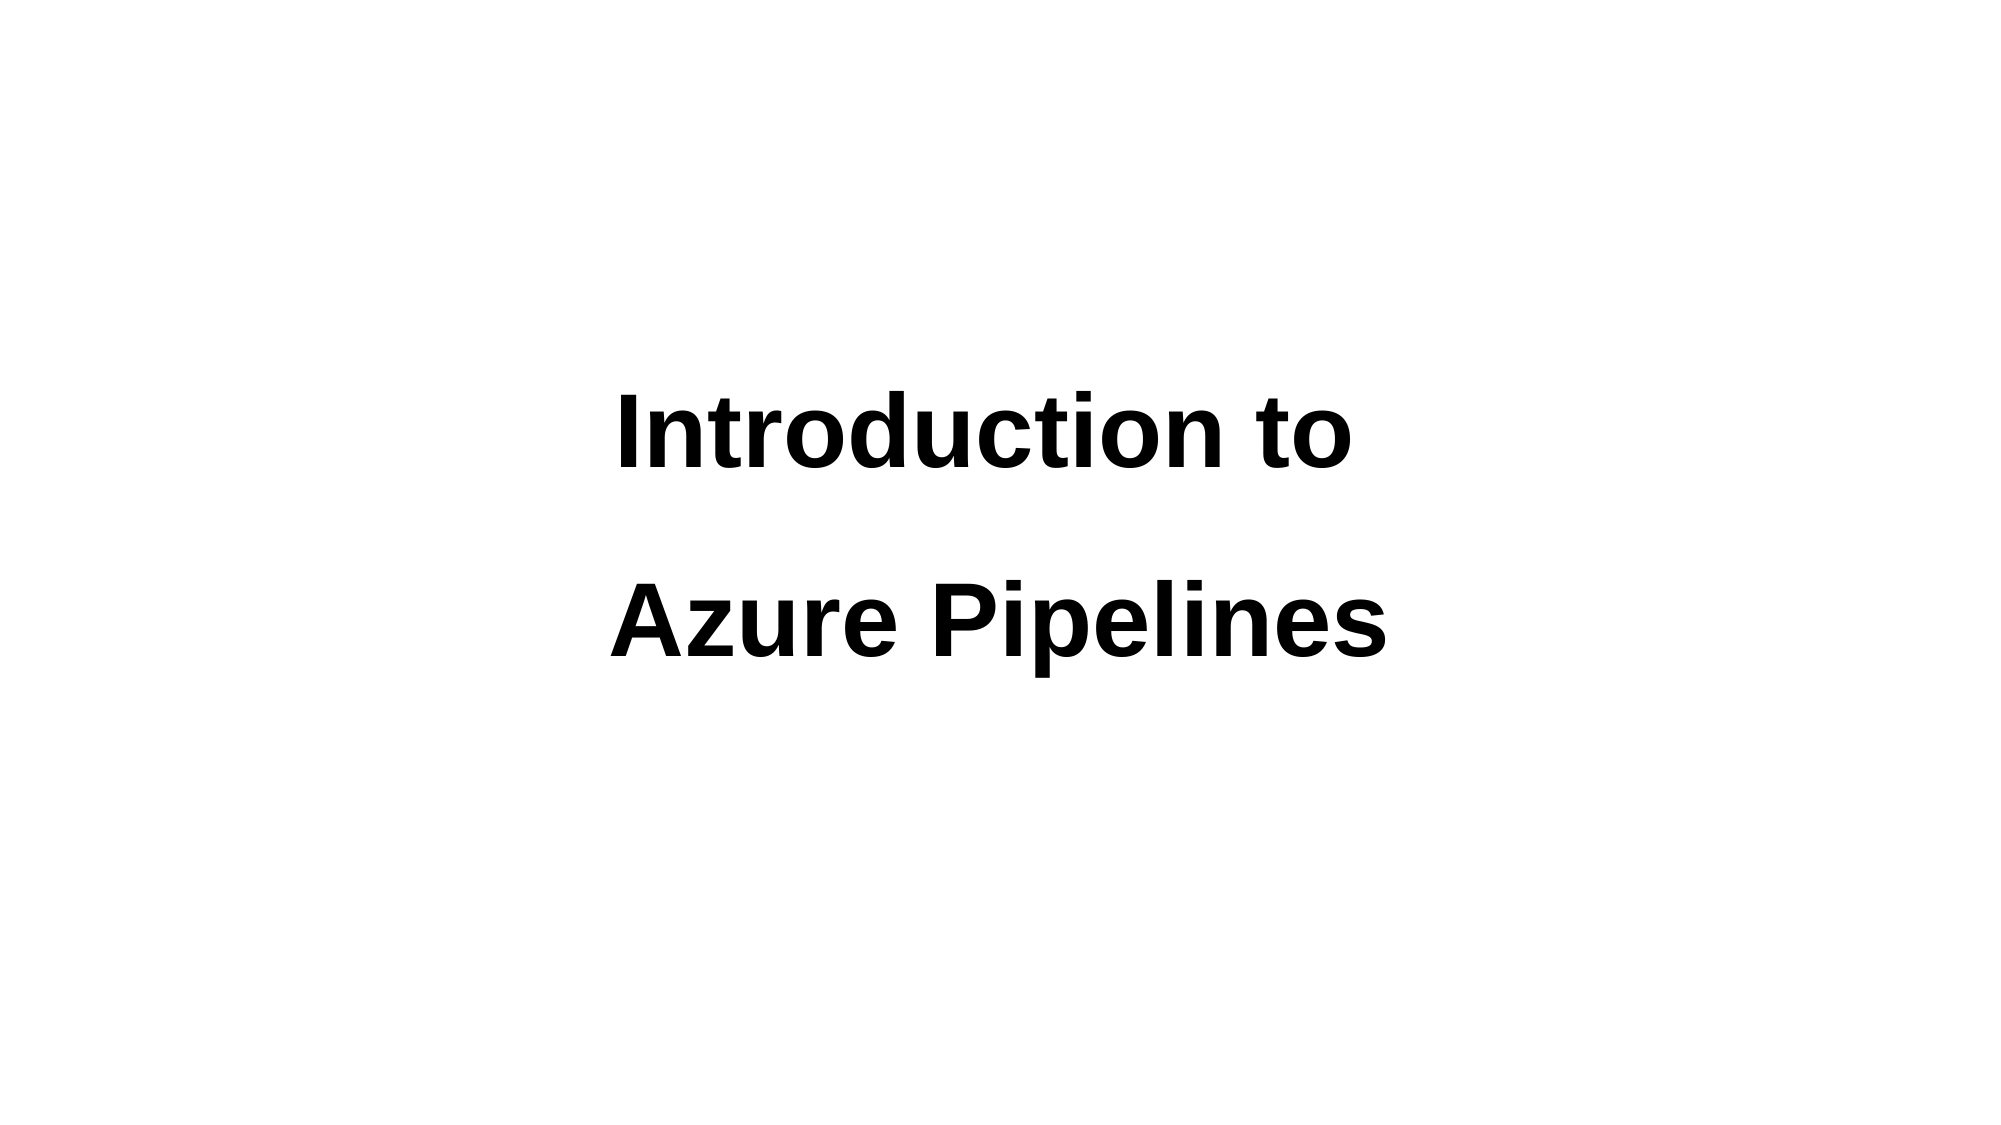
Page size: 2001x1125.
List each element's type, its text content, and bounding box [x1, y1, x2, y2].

title Introduction to Azure Pipelines [0, 291, 2000, 685]
